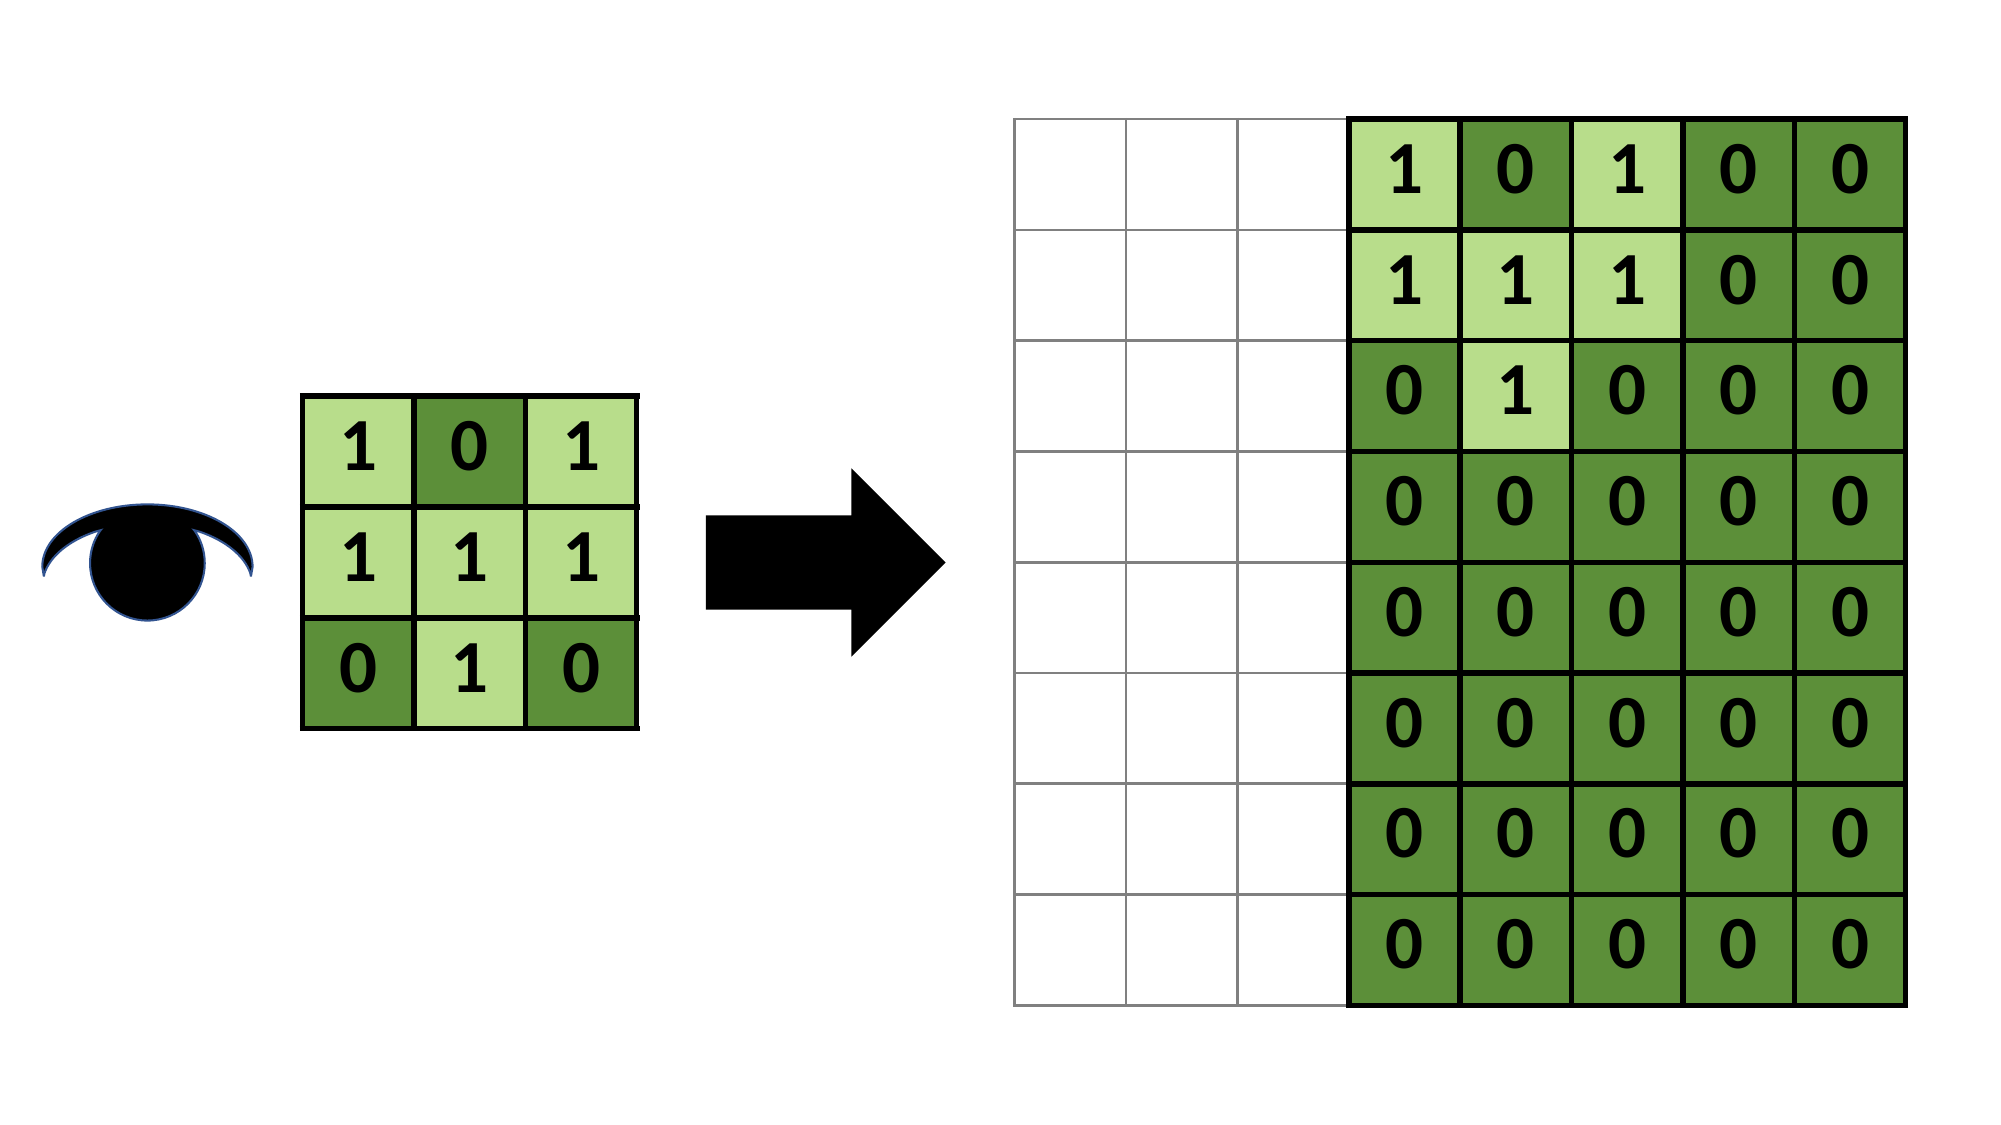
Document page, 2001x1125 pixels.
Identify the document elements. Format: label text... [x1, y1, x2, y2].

table_cell 0 [1797, 787, 1903, 892]
table_cell [1239, 896, 1346, 1004]
table_cell [1127, 231, 1236, 339]
table_cell [1239, 564, 1346, 672]
table_cell [1016, 785, 1125, 893]
table_cell [1127, 342, 1236, 450]
table_cell 0 [1463, 676, 1569, 781]
table_header 1 [1352, 122, 1457, 227]
table_cell 0 [1686, 233, 1792, 338]
table_cell 0 [1797, 676, 1903, 781]
table_cell [1016, 674, 1125, 782]
table_header 0 [417, 399, 523, 504]
table_cell 0 [1352, 343, 1457, 449]
table_cell 1 [1463, 233, 1569, 338]
table_cell 0 [1574, 343, 1680, 449]
table_cell 0 [1686, 897, 1792, 1003]
table_cell [1239, 453, 1346, 561]
table_cell 0 [528, 621, 634, 726]
table_cell 0 [1574, 676, 1680, 781]
table_header 1 [1574, 122, 1680, 227]
table_cell 0 [1352, 676, 1457, 781]
table_cell [1127, 453, 1236, 561]
table_cell 0 [1686, 454, 1792, 560]
table_header 0 [1686, 122, 1792, 227]
table_cell 0 [1686, 787, 1792, 892]
table_cell 1 [305, 510, 411, 615]
table_cell 0 [1574, 897, 1680, 1003]
table_header 1 [305, 399, 411, 504]
table_cell 1 [528, 510, 634, 615]
table_cell 0 [1352, 787, 1457, 892]
table_cell 0 [1797, 565, 1903, 670]
table_cell 0 [1352, 565, 1457, 670]
table_cell [1127, 896, 1236, 1004]
table_cell 0 [1463, 565, 1569, 670]
table_cell [1239, 785, 1346, 893]
table_cell 0 [1463, 897, 1569, 1003]
table_cell 1 [1463, 343, 1569, 449]
table_cell 0 [1686, 676, 1792, 781]
table_cell 0 [1797, 233, 1903, 338]
table_cell 0 [1797, 343, 1903, 449]
table_cell [1239, 674, 1346, 782]
table_cell 0 [1686, 343, 1792, 449]
text_box [41, 503, 254, 622]
table_cell [1016, 231, 1125, 339]
table_cell [1127, 785, 1236, 893]
table_header 0 [1463, 122, 1569, 227]
table_cell 0 [1574, 565, 1680, 670]
table_cell 0 [1797, 897, 1903, 1003]
table_cell 0 [1352, 897, 1457, 1003]
table_cell 1 [417, 510, 523, 615]
table_cell 0 [1574, 454, 1680, 560]
table_cell [1127, 674, 1236, 782]
table_cell 1 [1574, 233, 1680, 338]
table_header [1016, 120, 1125, 229]
table_cell 0 [1352, 454, 1457, 560]
table_cell 0 [1686, 565, 1792, 670]
table_cell [1239, 342, 1346, 450]
table_header [1239, 120, 1346, 229]
table_cell 0 [305, 621, 411, 726]
table_cell 0 [1463, 454, 1569, 560]
table_cell [1016, 342, 1125, 450]
text_box [704, 465, 948, 660]
table_cell 1 [1352, 233, 1457, 338]
table_cell [1016, 564, 1125, 672]
table_cell [1016, 453, 1125, 561]
table_cell 0 [1797, 454, 1903, 560]
table_cell 0 [1463, 787, 1569, 892]
table_cell [1239, 231, 1346, 339]
table_cell [1127, 564, 1236, 672]
table_header [1127, 120, 1236, 229]
table_header 1 [528, 399, 634, 504]
table_header 0 [1797, 122, 1903, 227]
table_cell 0 [1574, 787, 1680, 892]
table_cell 1 [417, 621, 523, 726]
table_cell [1016, 896, 1125, 1004]
